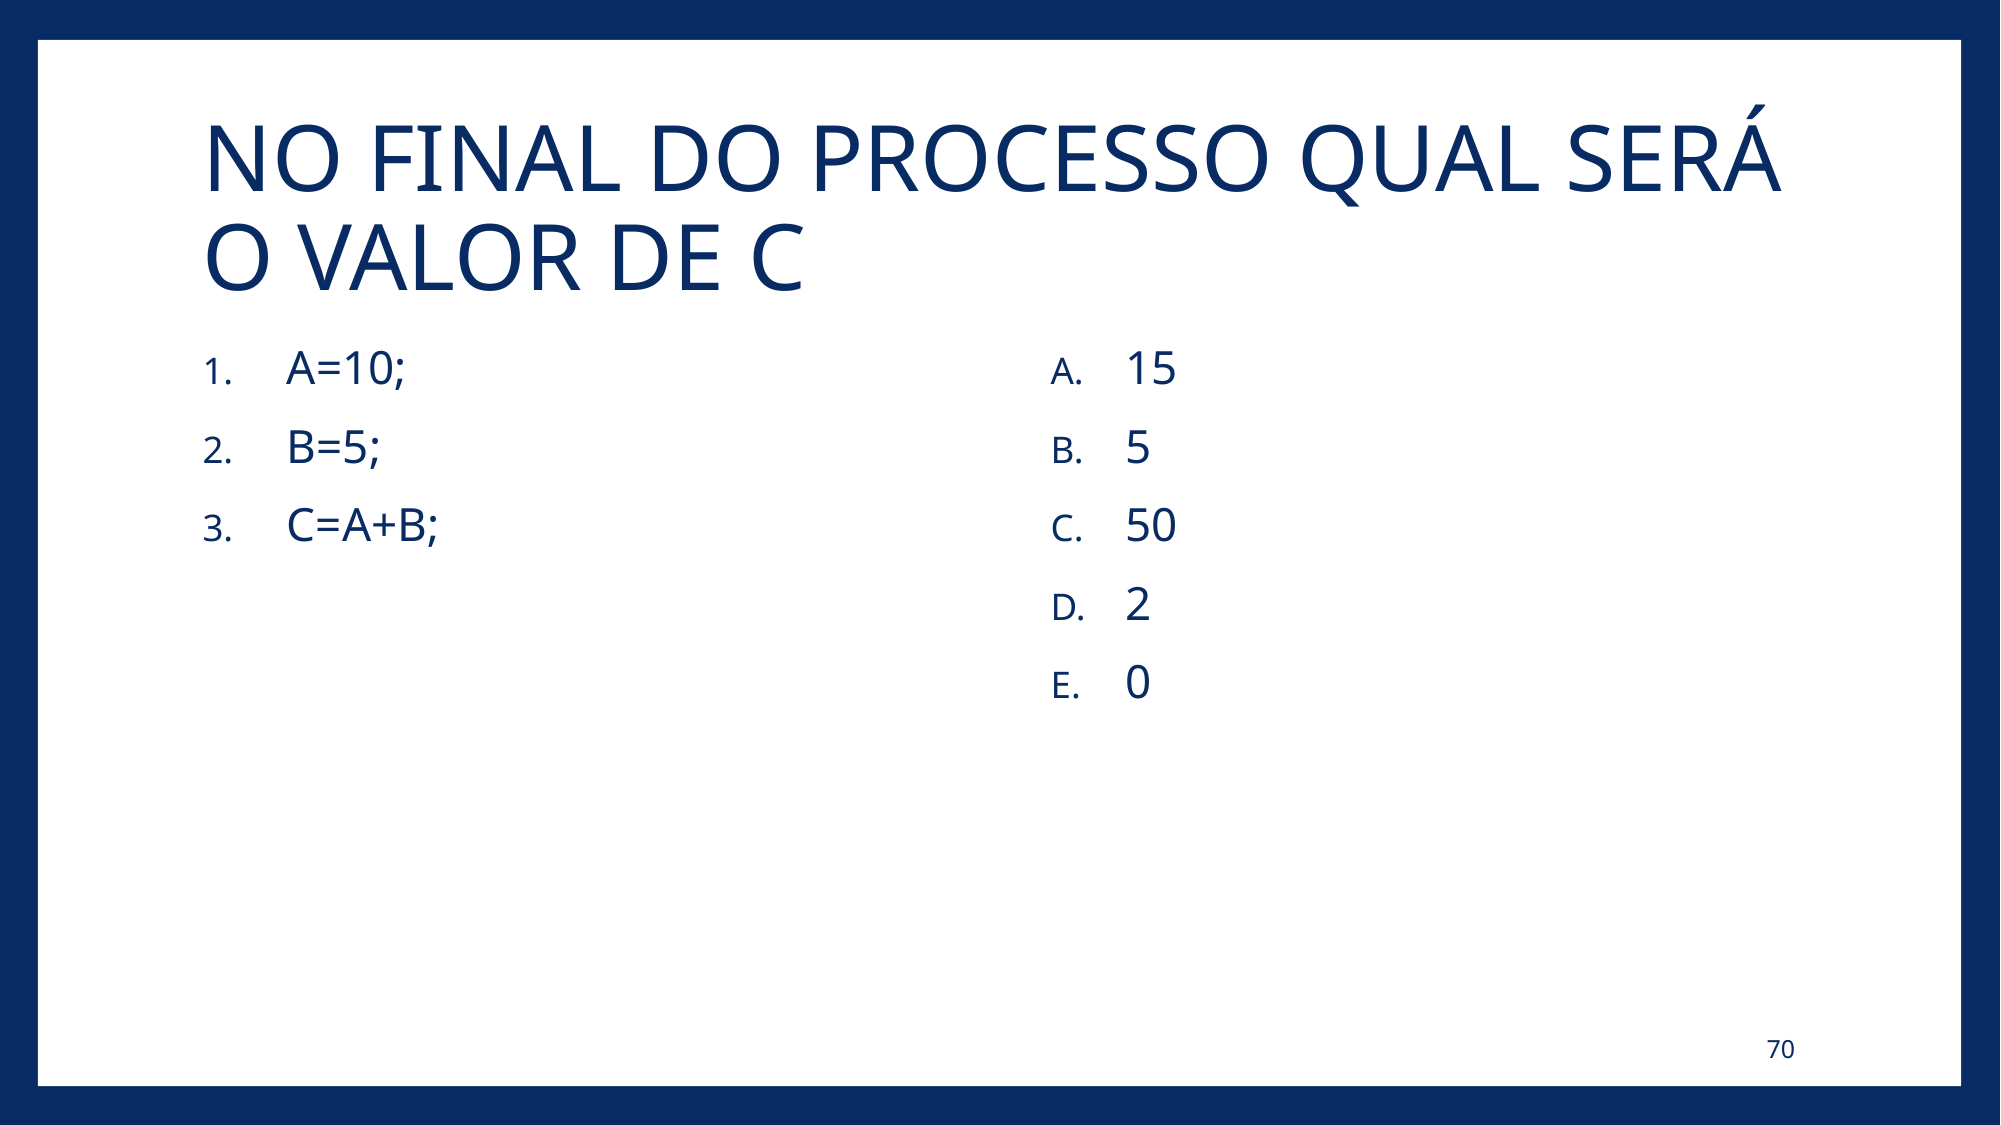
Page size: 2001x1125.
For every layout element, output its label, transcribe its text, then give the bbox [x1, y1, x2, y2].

slide_number 70 [1530, 1020, 1811, 1081]
list A=10; B=5; C=A+B; [187, 337, 968, 998]
title NO FINAL DO PROCESSO QUAL SERÁ O VALOR DE C [187, 99, 1808, 323]
list 15 5 50 2 0 [1028, 337, 1809, 998]
